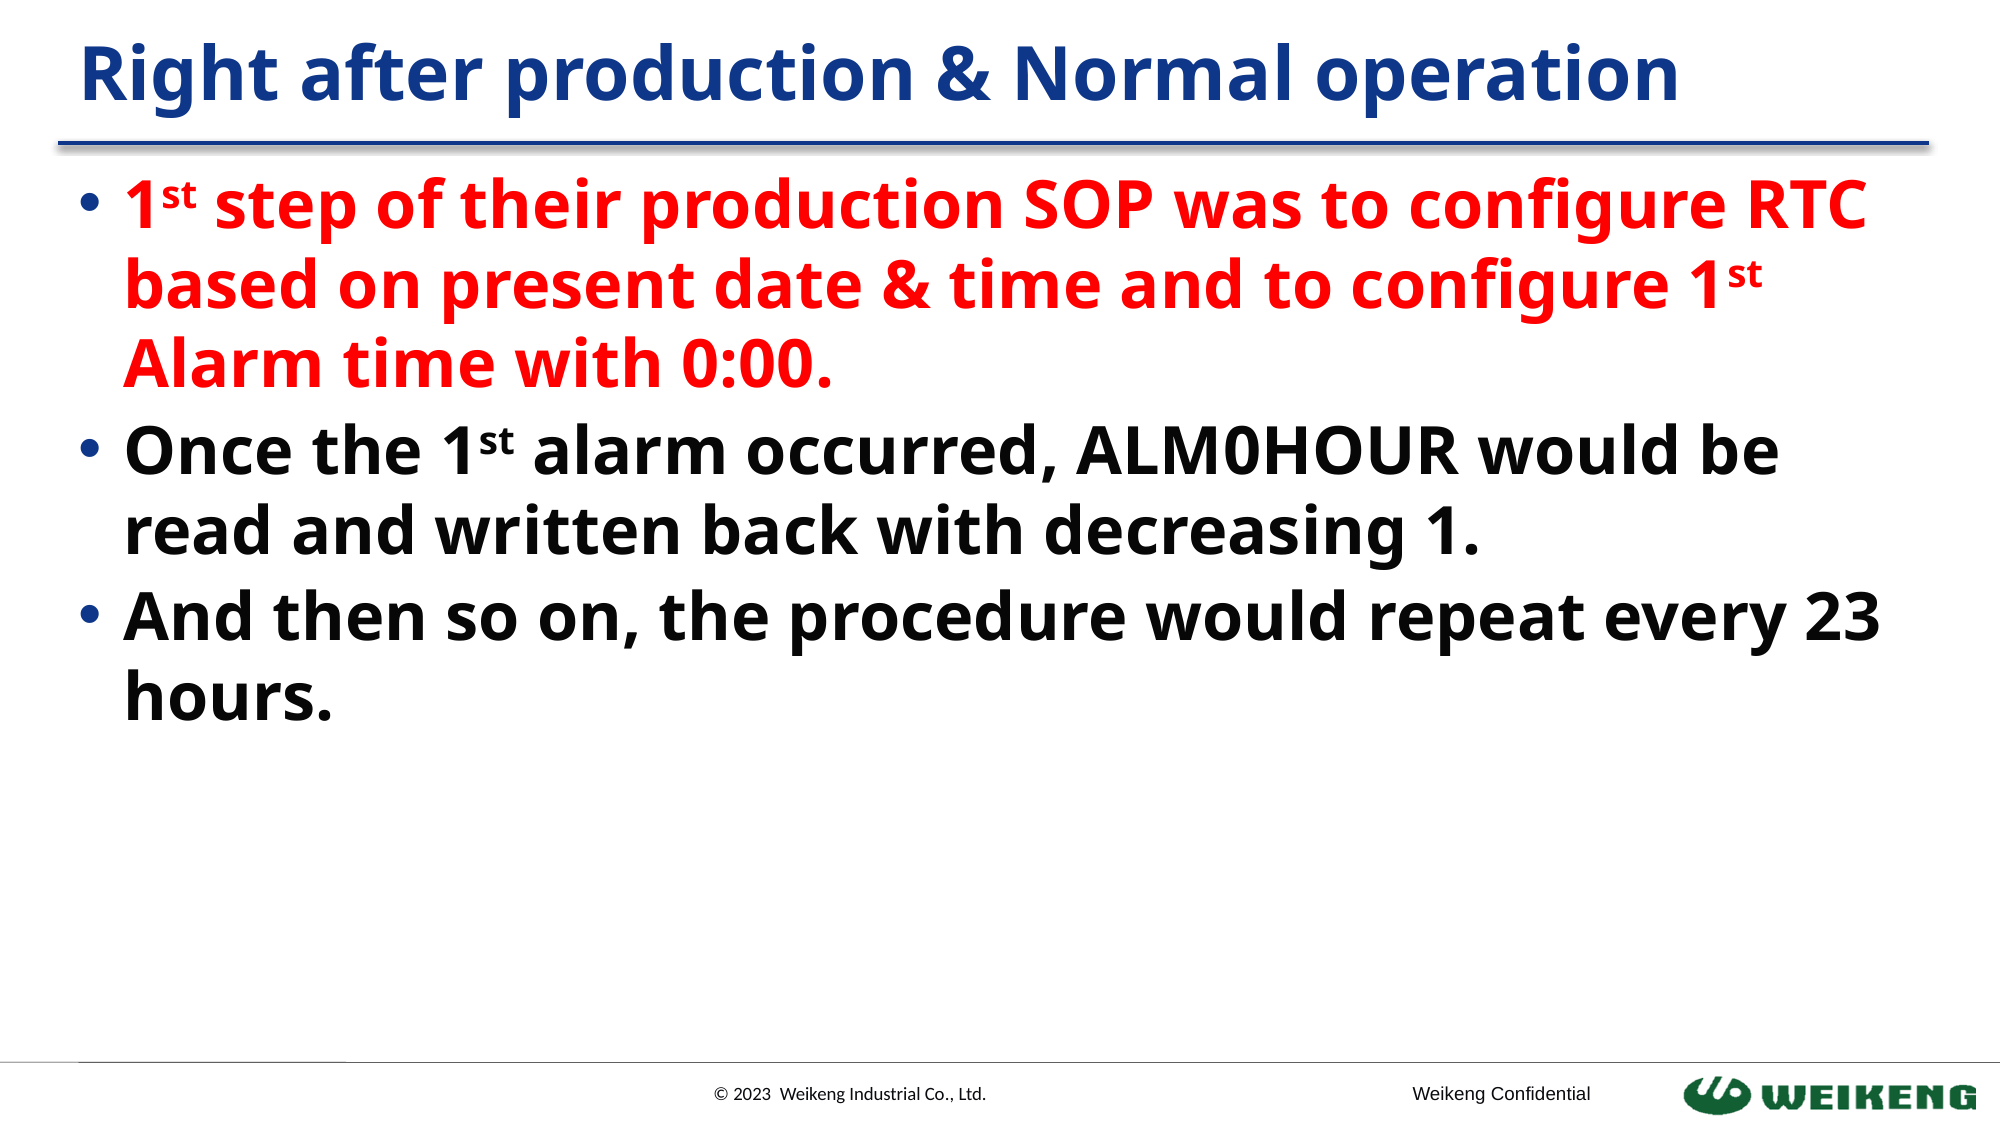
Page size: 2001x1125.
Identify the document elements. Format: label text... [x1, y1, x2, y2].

list 1st step of their production SOP was to configure RTC based on present date & time and to configure 1st Alarm time with 0:00. Once the 1st alarm occurred, ALM0HOUR would be read and written back with decreasing 1. And then so on, the procedure would repeat every 23 hours. [58, 151, 1929, 1035]
picture [1660, 1065, 2000, 1125]
title Right after production & Normal operation [58, 15, 1929, 144]
